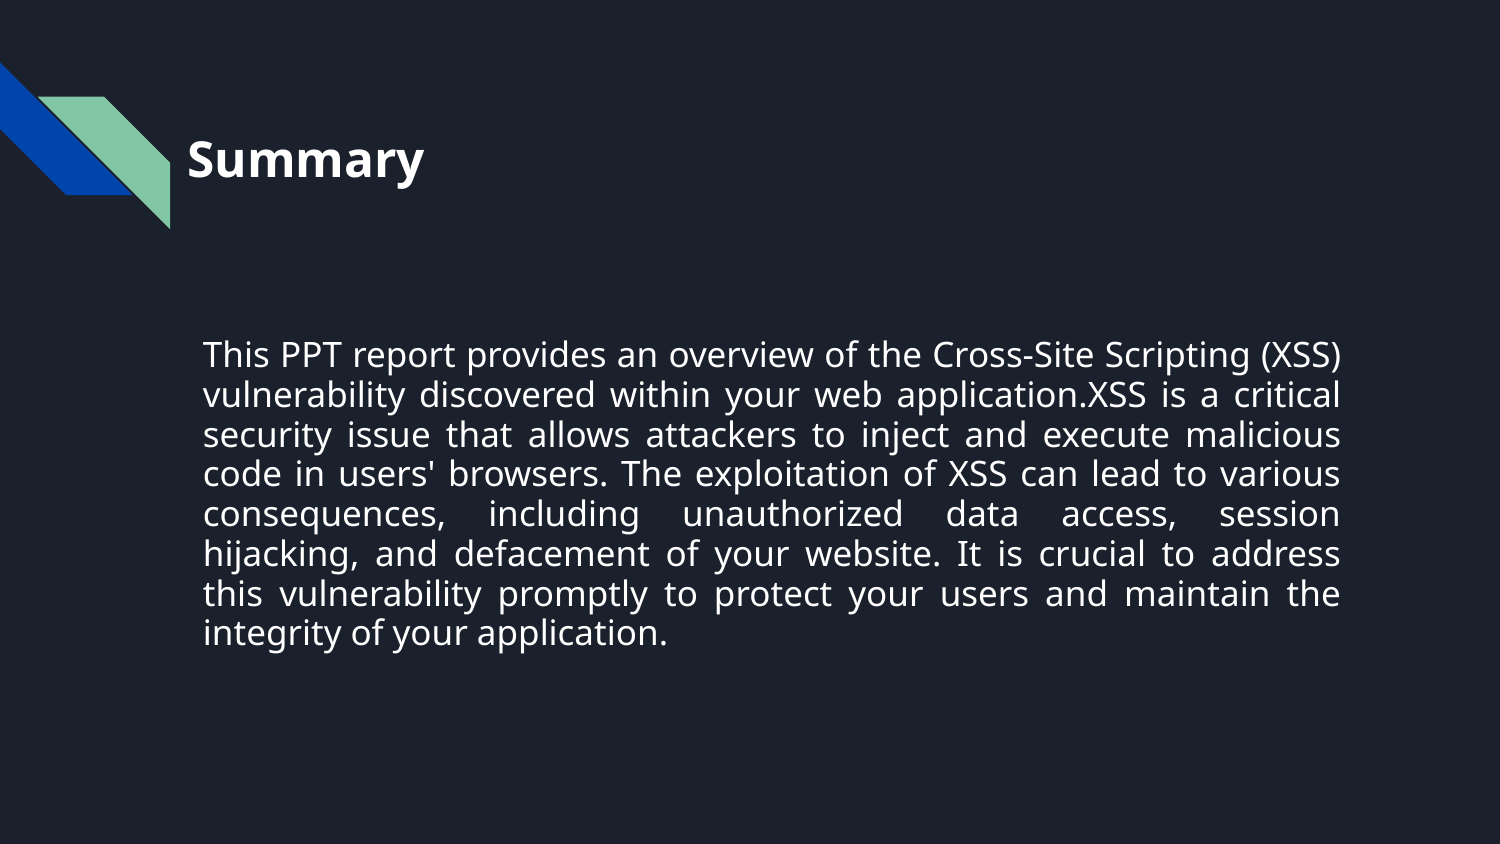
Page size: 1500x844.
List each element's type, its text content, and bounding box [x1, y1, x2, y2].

title Summary [172, 53, 1328, 204]
list This PPT report provides an overview of the Cross-Site Scripting (XSS) vulnerability discovered within your web application.XSS is a critical security issue that allows attackers to inject and execute malicious code in users' browsers. The exploitation of XSS can lead to various consequences, including unauthorized data access, session hijacking, and defacement of your website. It is crucial to address this vulnerability promptly to protect your users and maintain the integrity of your application. [187, 189, 1357, 781]
